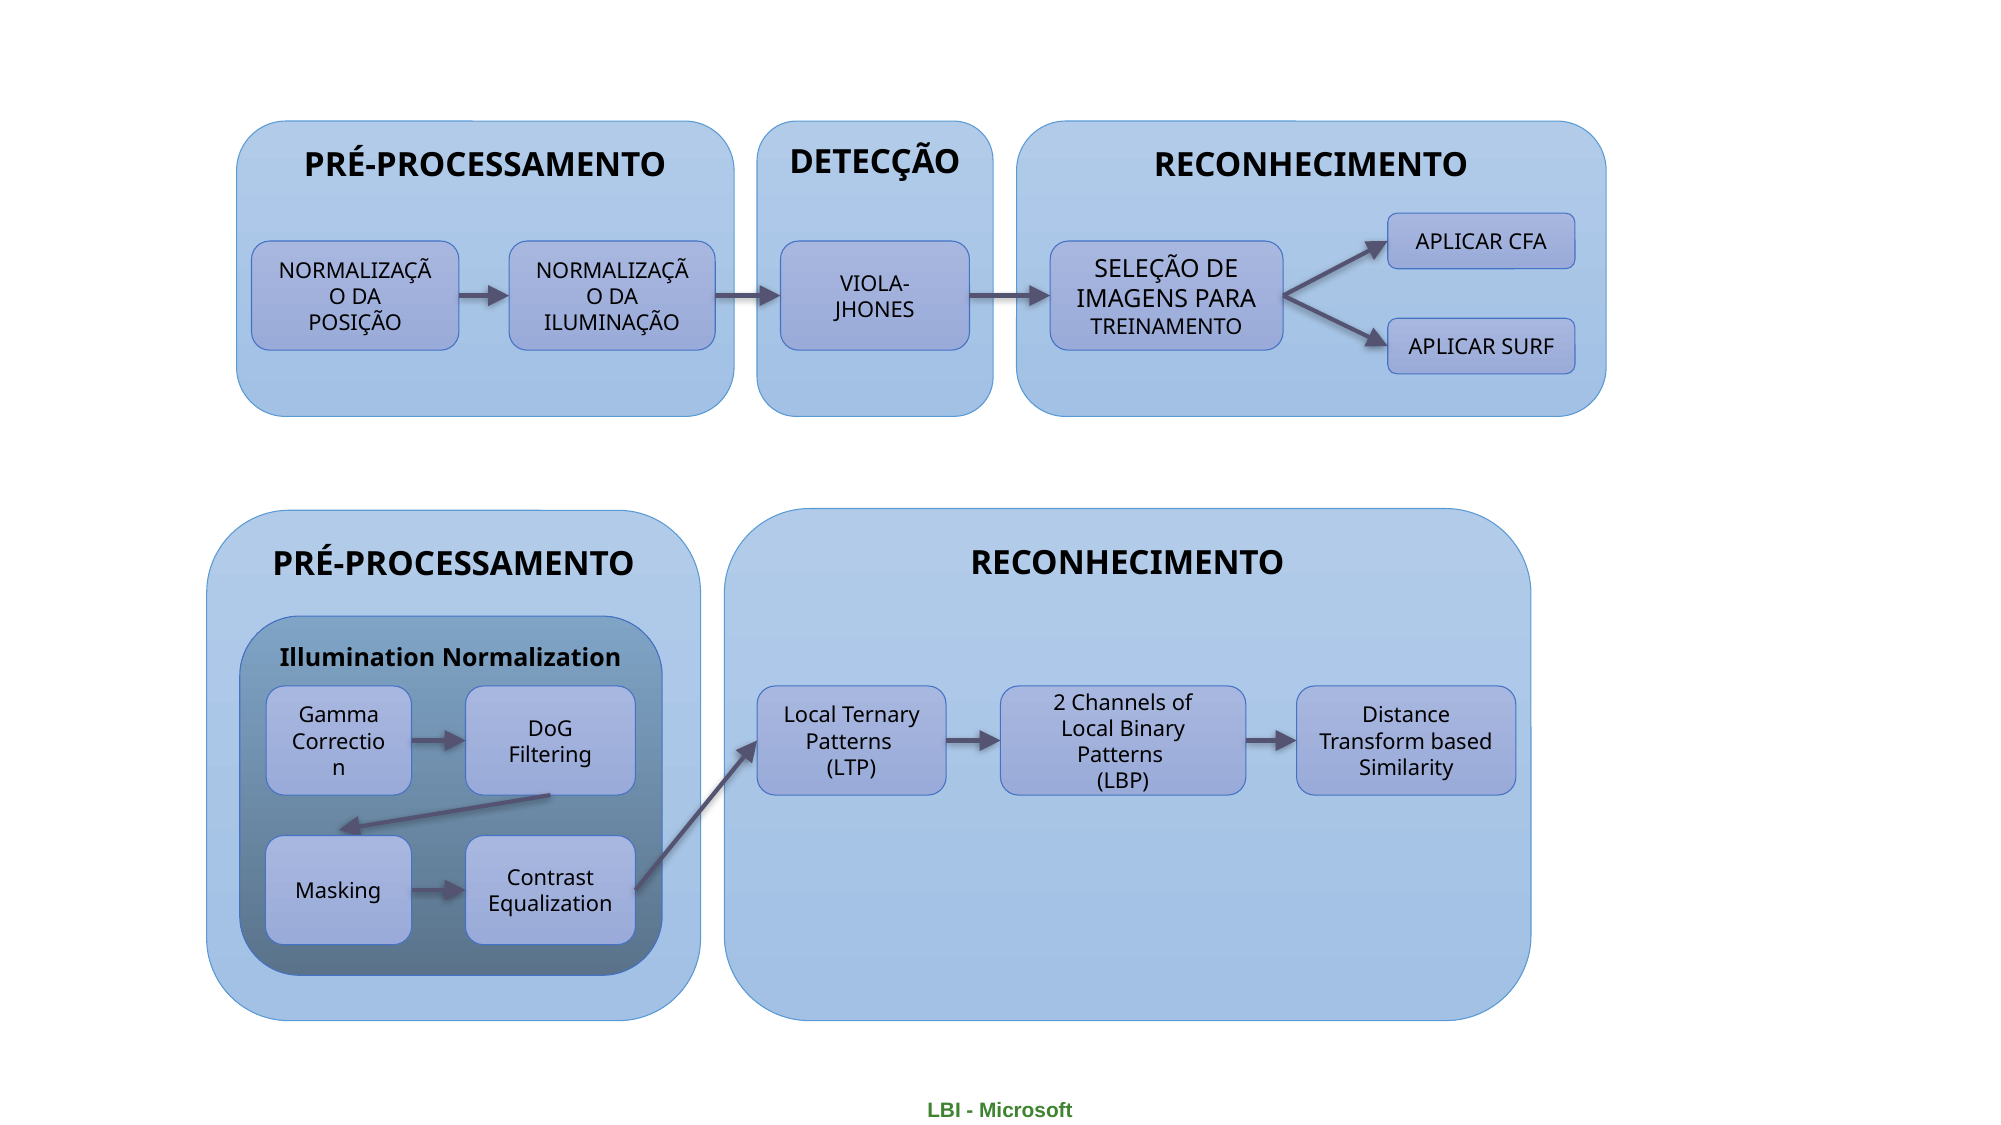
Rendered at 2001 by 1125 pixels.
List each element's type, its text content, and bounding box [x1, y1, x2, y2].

text_box DETECÇÃO [756, 302, 994, 417]
text_box PRÉ-PROCESSAMENTO [236, 120, 735, 417]
text_box Illumination Normalization [239, 615, 663, 976]
text_box PRÉ-PROCESSAMENTO [206, 509, 702, 1022]
text_box APLICAR CFA [1387, 212, 1576, 270]
text_box Gamma Correction [265, 685, 413, 796]
text_box SELEÇÃO DE IMAGENS PARA TREINAMENTO [1049, 240, 1283, 351]
text_box Distance Transform based Similarity [1296, 685, 1517, 796]
text_box DETECÇÃO [756, 120, 994, 292]
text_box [1283, 295, 1388, 347]
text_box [1283, 240, 1388, 295]
text_box RECONHECIMENTO [1015, 120, 1607, 417]
text_box VIOLA-JHONES [779, 240, 971, 351]
text_box RECONHECIMENTO [723, 507, 1532, 1022]
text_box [635, 740, 758, 890]
text_box Masking [264, 834, 413, 946]
text_box APLICAR SURF [1387, 317, 1576, 375]
text_box NORMALIZAÇÃO DA ILUMINAÇÃO [508, 240, 716, 351]
text_box Contrast Equalization [464, 834, 636, 946]
text_box Local Ternary Patterns (LTP) [756, 685, 947, 796]
text_box DoG Filtering [464, 685, 636, 796]
text_box NORMALIZAÇÃO DA POSIÇÃO [250, 240, 460, 351]
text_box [338, 795, 551, 830]
text_box 2 Channels of Local Binary Patterns (LBP) [999, 685, 1247, 796]
